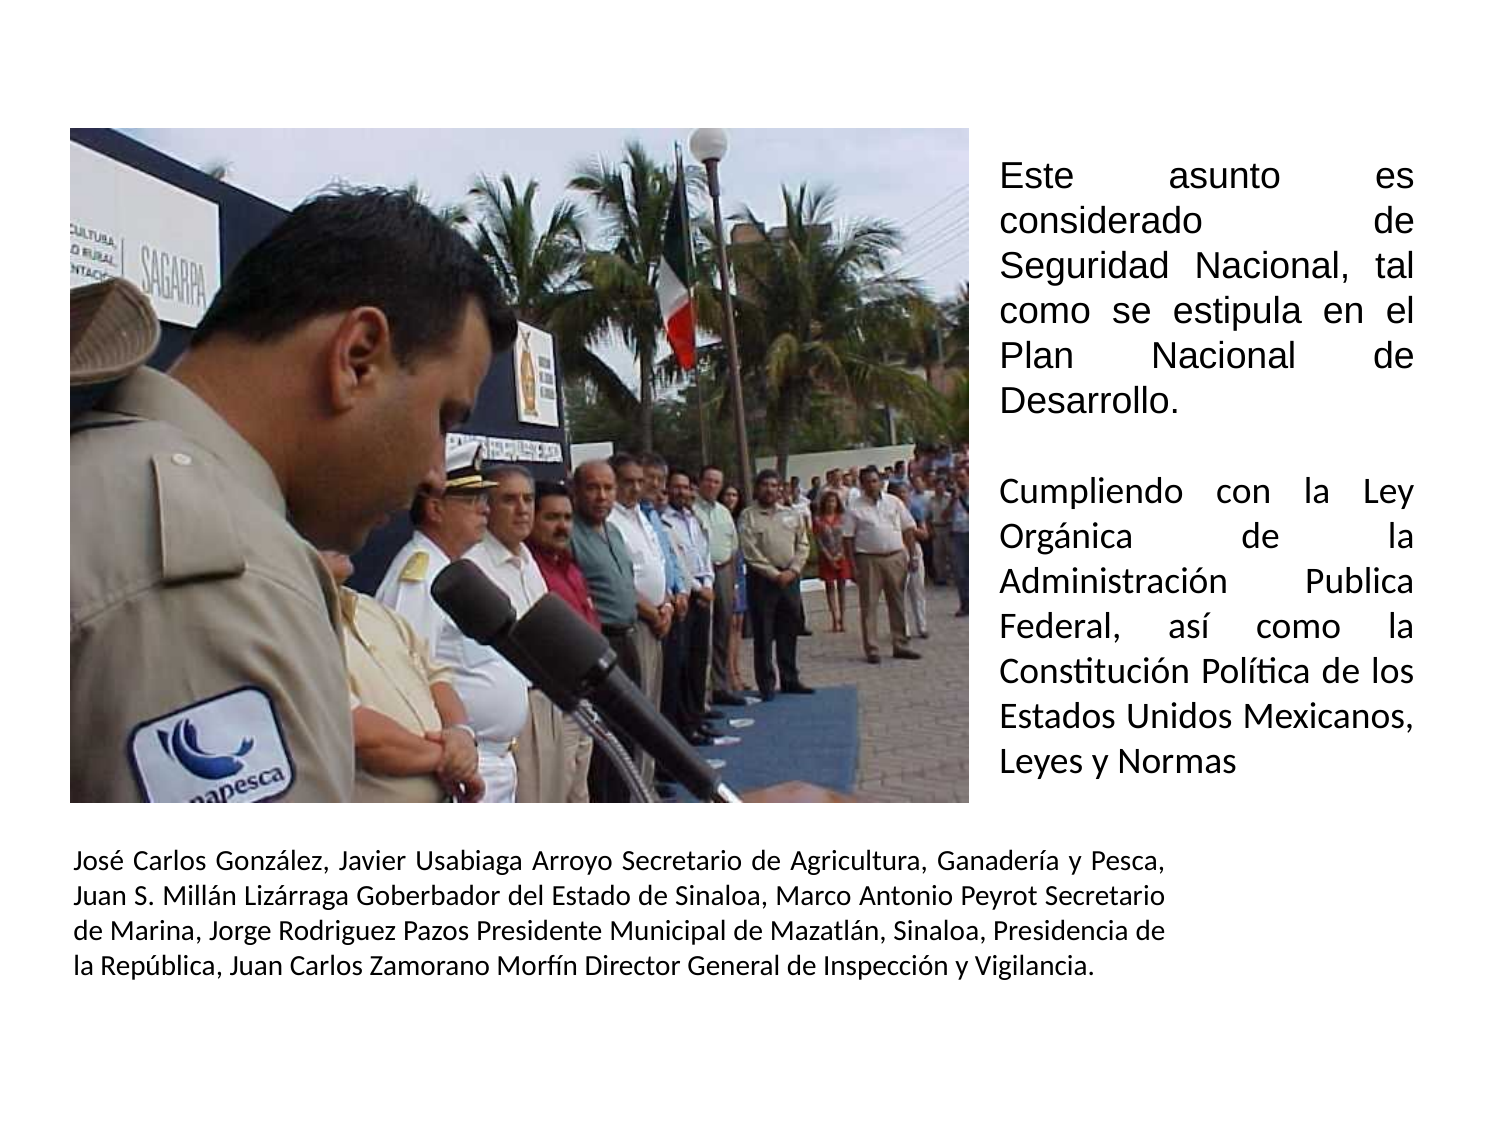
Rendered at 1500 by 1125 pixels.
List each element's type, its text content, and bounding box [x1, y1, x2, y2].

text_box José Carlos González, Javier Usabiaga Arroyo Secretario de Agricultura, Ganadería y Pesca, Juan S. Millán Lizárraga Goberbador del Estado de Sinaloa, Marco Antonio Peyrot Secretario de Marina, Jorge Rodriguez Pazos Presidente Municipal de Mazatlán, Sinaloa, Presidencia de la República, Juan Carlos Zamorano Morfín Director General de Inspección y Vigilancia. [58, 834, 1181, 989]
picture [70, 128, 969, 803]
text_box Este asunto es considerado de Seguridad Nacional, tal como se estipula en el Plan Nacional de Desarrollo. Cumpliendo con la Ley Orgánica de la Administración Publica Federal, así como la Constitución Política de los Estados Unidos Mexicanos, Leyes y Normas [984, 143, 1430, 789]
